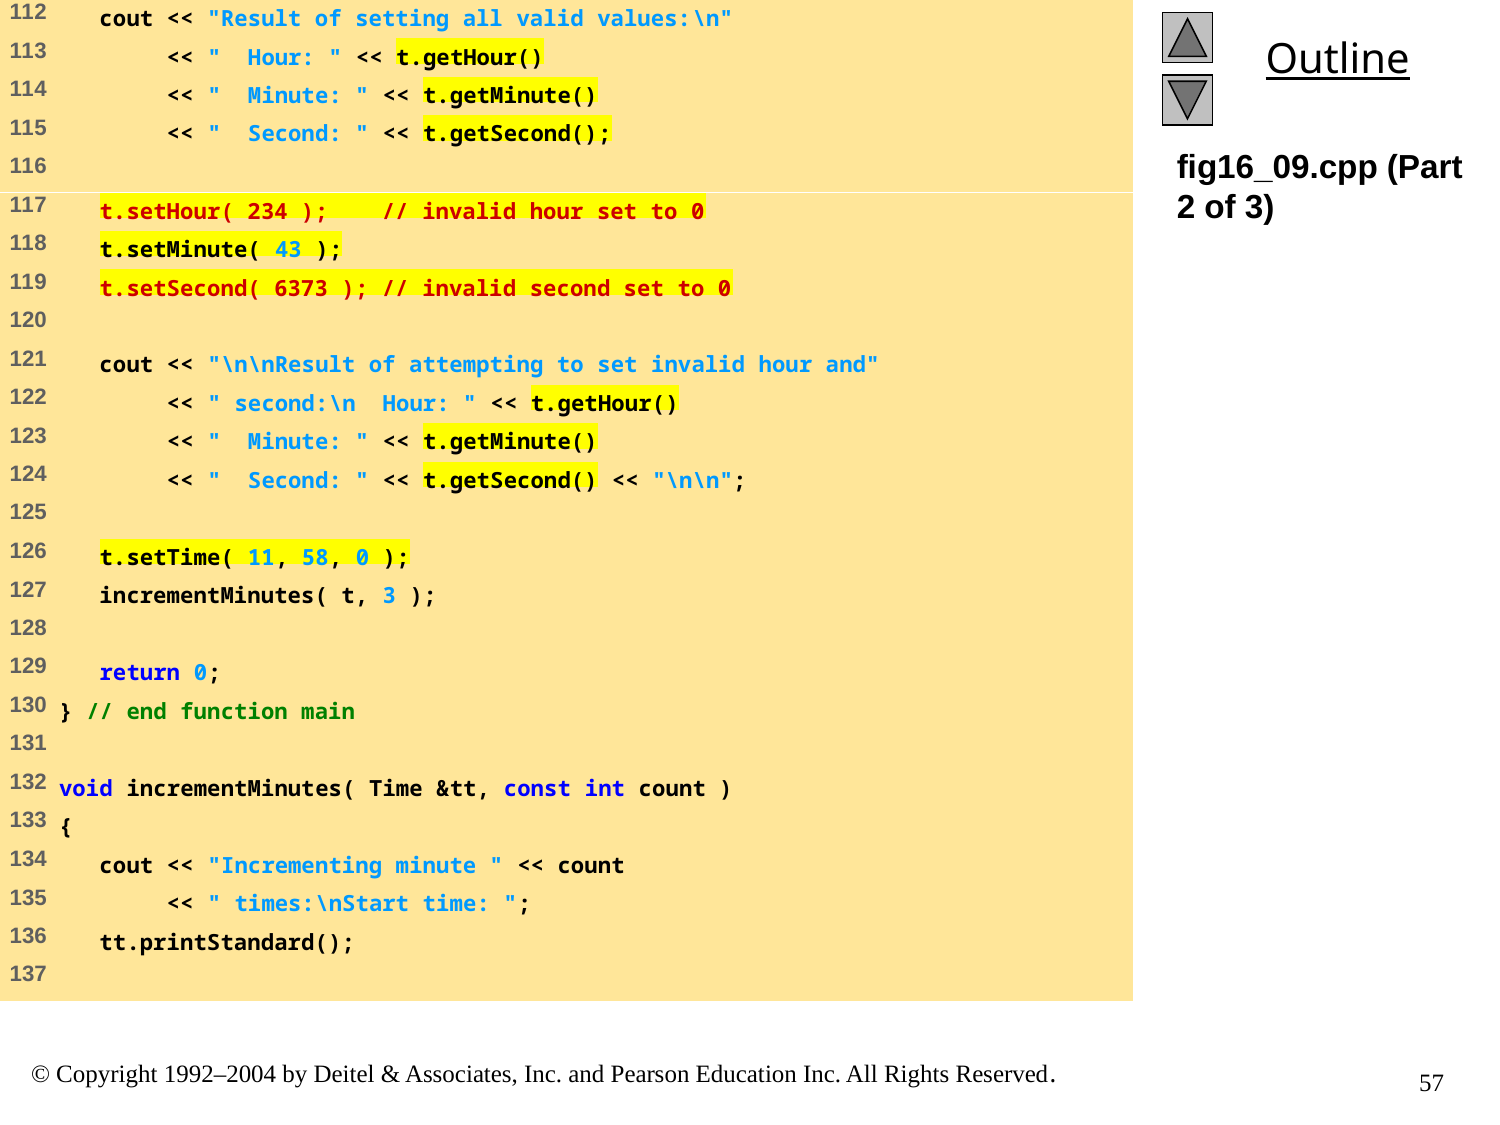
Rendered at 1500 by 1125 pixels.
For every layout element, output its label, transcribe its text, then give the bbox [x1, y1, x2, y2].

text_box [0, 0, 1136, 1040]
title fig16_09.cpp (Part 2 of 3) [1161, 137, 1500, 925]
